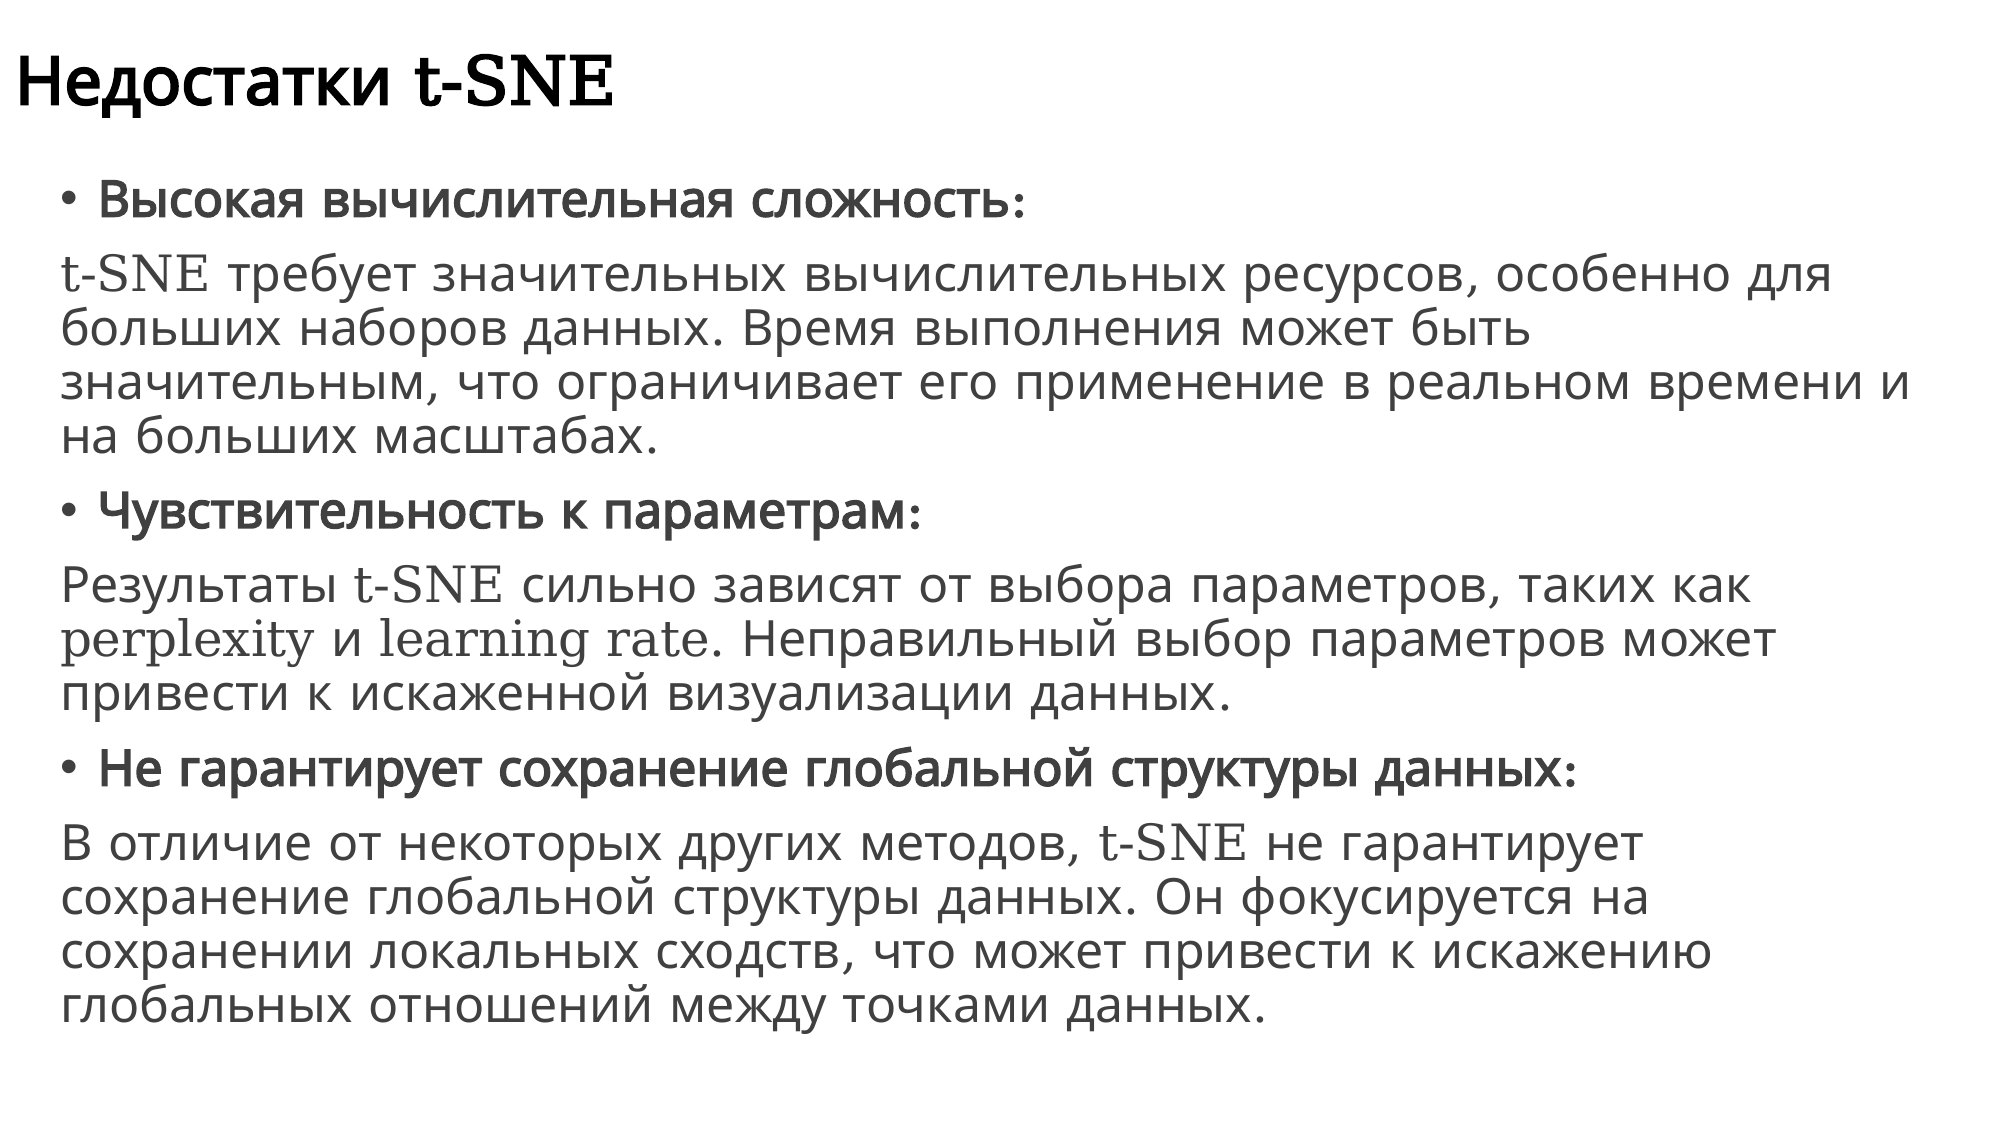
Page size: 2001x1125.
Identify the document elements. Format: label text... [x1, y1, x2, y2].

title Недостатки t-SNE [0, 0, 1725, 166]
list Высокая вычислительная сложность: t-SNE требует значительных вычислительных ресурсов, особенно для больших наборов данных. Время выполнения может быть значительным, что ограничивает его применение в реальном времени и на больших масштабах. Чувствительность к параметрам: Результаты t-SNE сильно зависят от выбора параметров, таких как perplexity и learning rate. Неправильный выбор параметров может привести к искаженной визуализации данных. Не гарантирует сохранение глобальной структуры данных: В отличие от некоторых других методов, t-SNE не гарантирует сохранение глобальной структуры данных. Он фокусируется на сохранении локальных сходств, что может привести к искажению глобальных отношений между точками данных. [45, 165, 1933, 1062]
